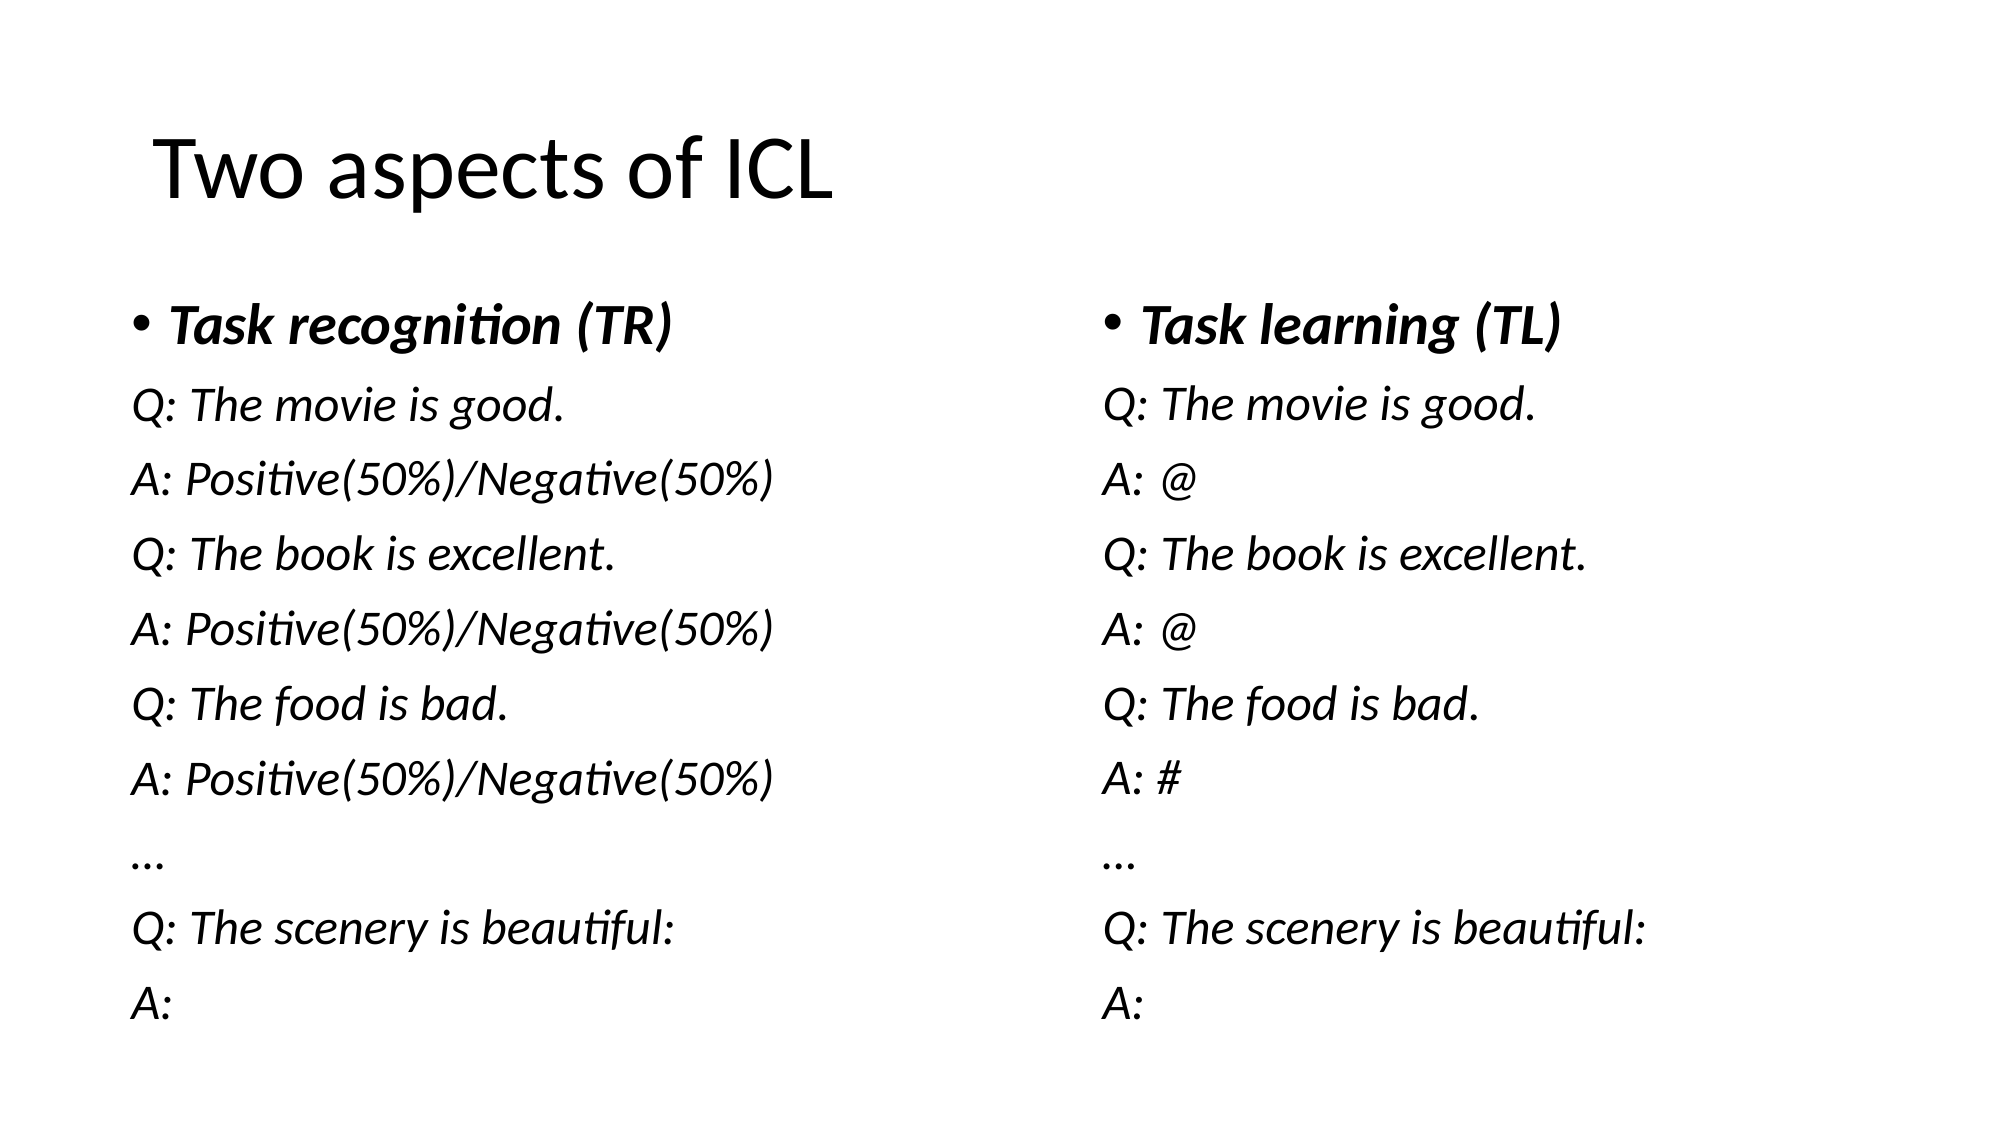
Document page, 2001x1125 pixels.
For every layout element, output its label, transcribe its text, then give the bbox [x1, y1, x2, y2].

text_box Task learning (TL) Q: The movie is good. A: @ Q: The book is excellent. A: @ Q: The food is bad. A: # … Q: The scenery is beautiful: A: [1087, 286, 2000, 1072]
text_box [1084, 299, 1930, 1085]
list Task recognition (TR) Q: The movie is good. A: Positive(50%)/Negative(50%) Q: The book is excellent. A: Positive(50%)/Negative(50%) Q: The food is bad. A: Positive(50%)/Negative(50%) … Q: The scenery is beautiful: A: [116, 286, 1029, 1072]
title Two aspects of ICL [137, 59, 1863, 278]
